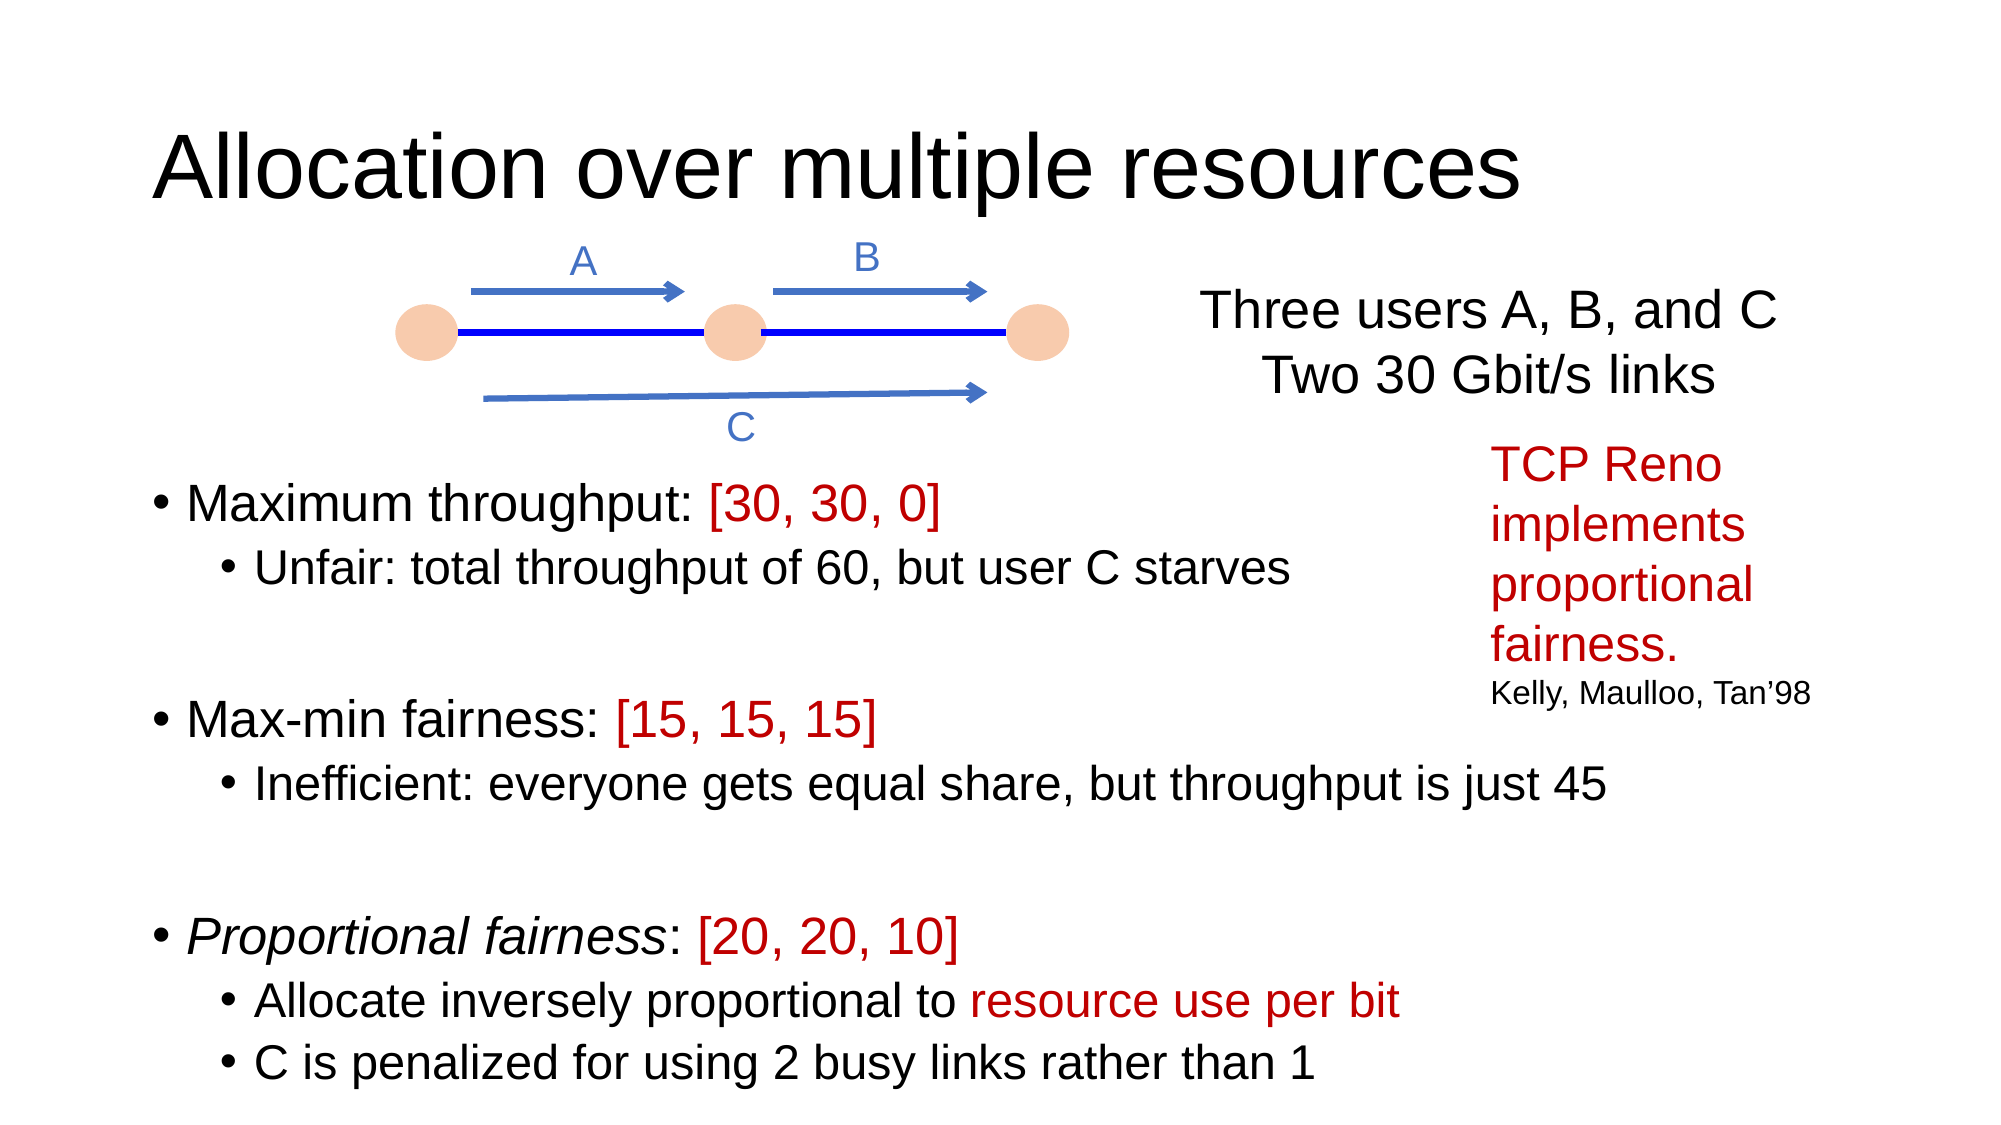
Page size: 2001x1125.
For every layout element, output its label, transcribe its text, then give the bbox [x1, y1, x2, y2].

text_box [1006, 304, 1070, 361]
text_box A [554, 226, 613, 291]
text_box [704, 304, 767, 361]
text_box TCP Reno implements proportional fairness. Kelly, Maulloo, Tan’98 [1475, 424, 1900, 719]
text_box [395, 304, 458, 361]
list Maximum throughput: [30, 30, 0] Unfair: total throughput of 60, but user C starves Max-min fairness: [15, 15, 15] Inefficient: everyone gets equal share, but throughput is just 45 Proportional fairness: [20, 20, 10] Allocate inversely proportional to resource use per bit C is penalized for using 2 busy links rather than 1 [137, 468, 1907, 1103]
text_box Three users A, B, and C Two 30 Gbit/s links [1184, 267, 1794, 412]
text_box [483, 392, 988, 399]
text_box C [711, 399, 772, 458]
title Allocation over multiple resources [137, 59, 1863, 278]
text_box B [838, 222, 896, 288]
